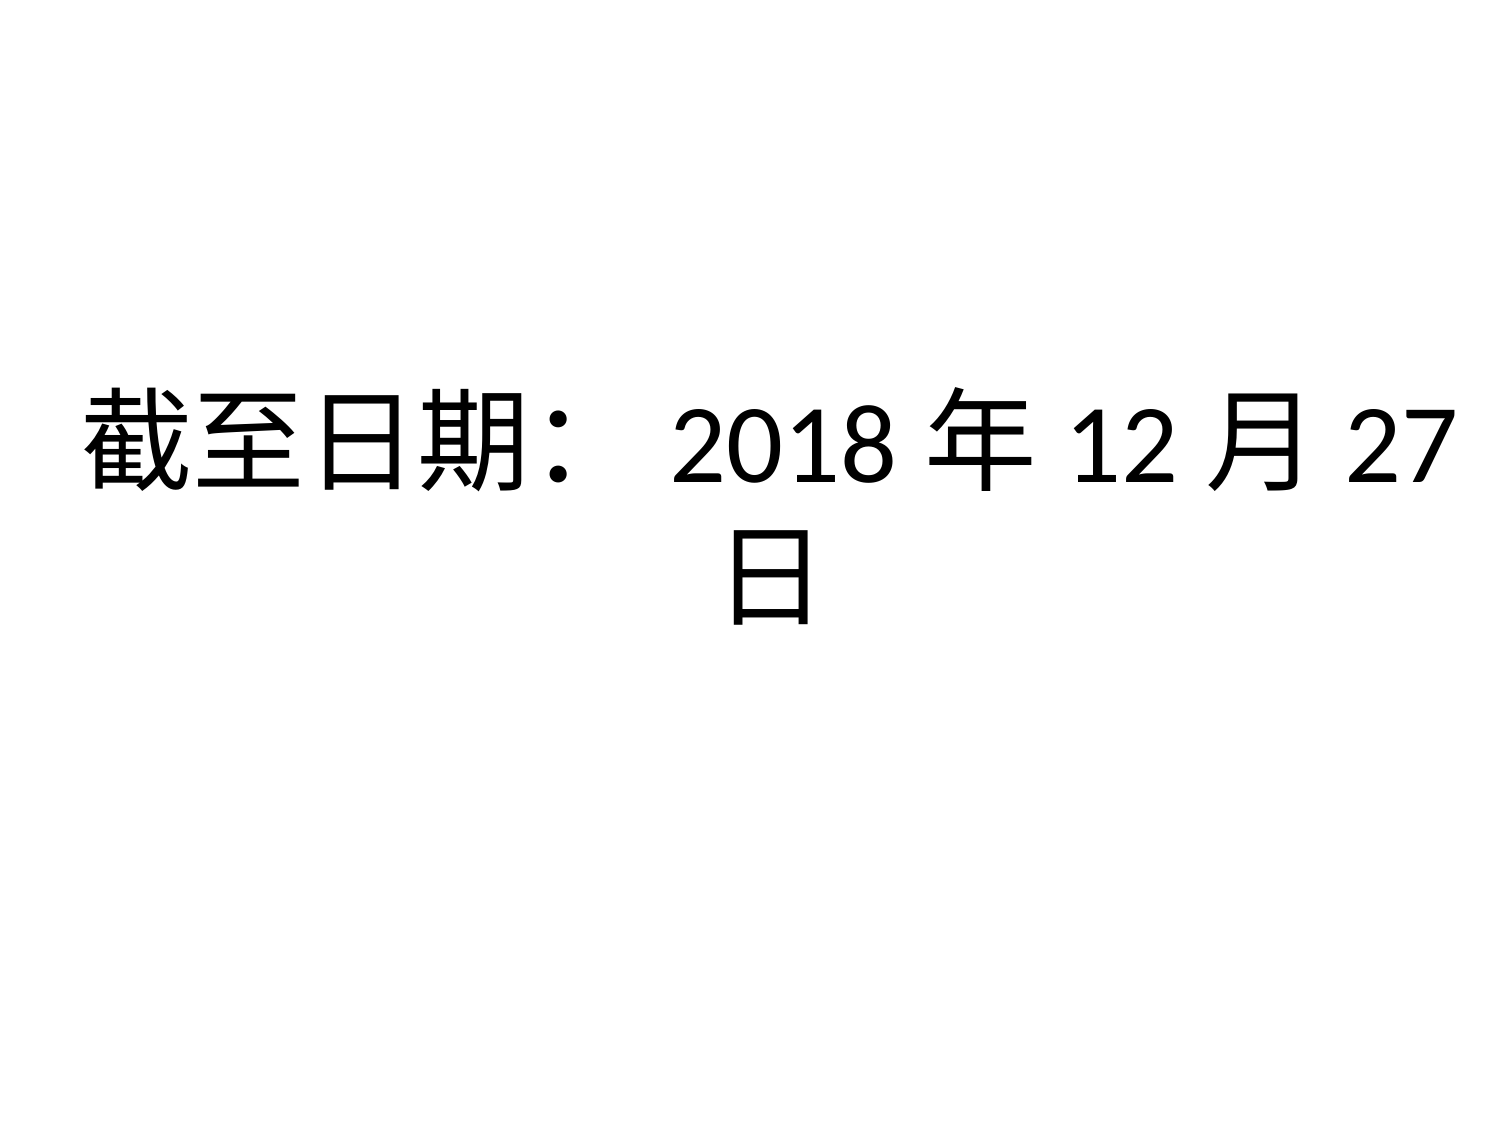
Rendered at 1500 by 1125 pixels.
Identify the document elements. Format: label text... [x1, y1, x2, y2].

text_box 截至日期：2018年12月27日 [65, 308, 1477, 648]
